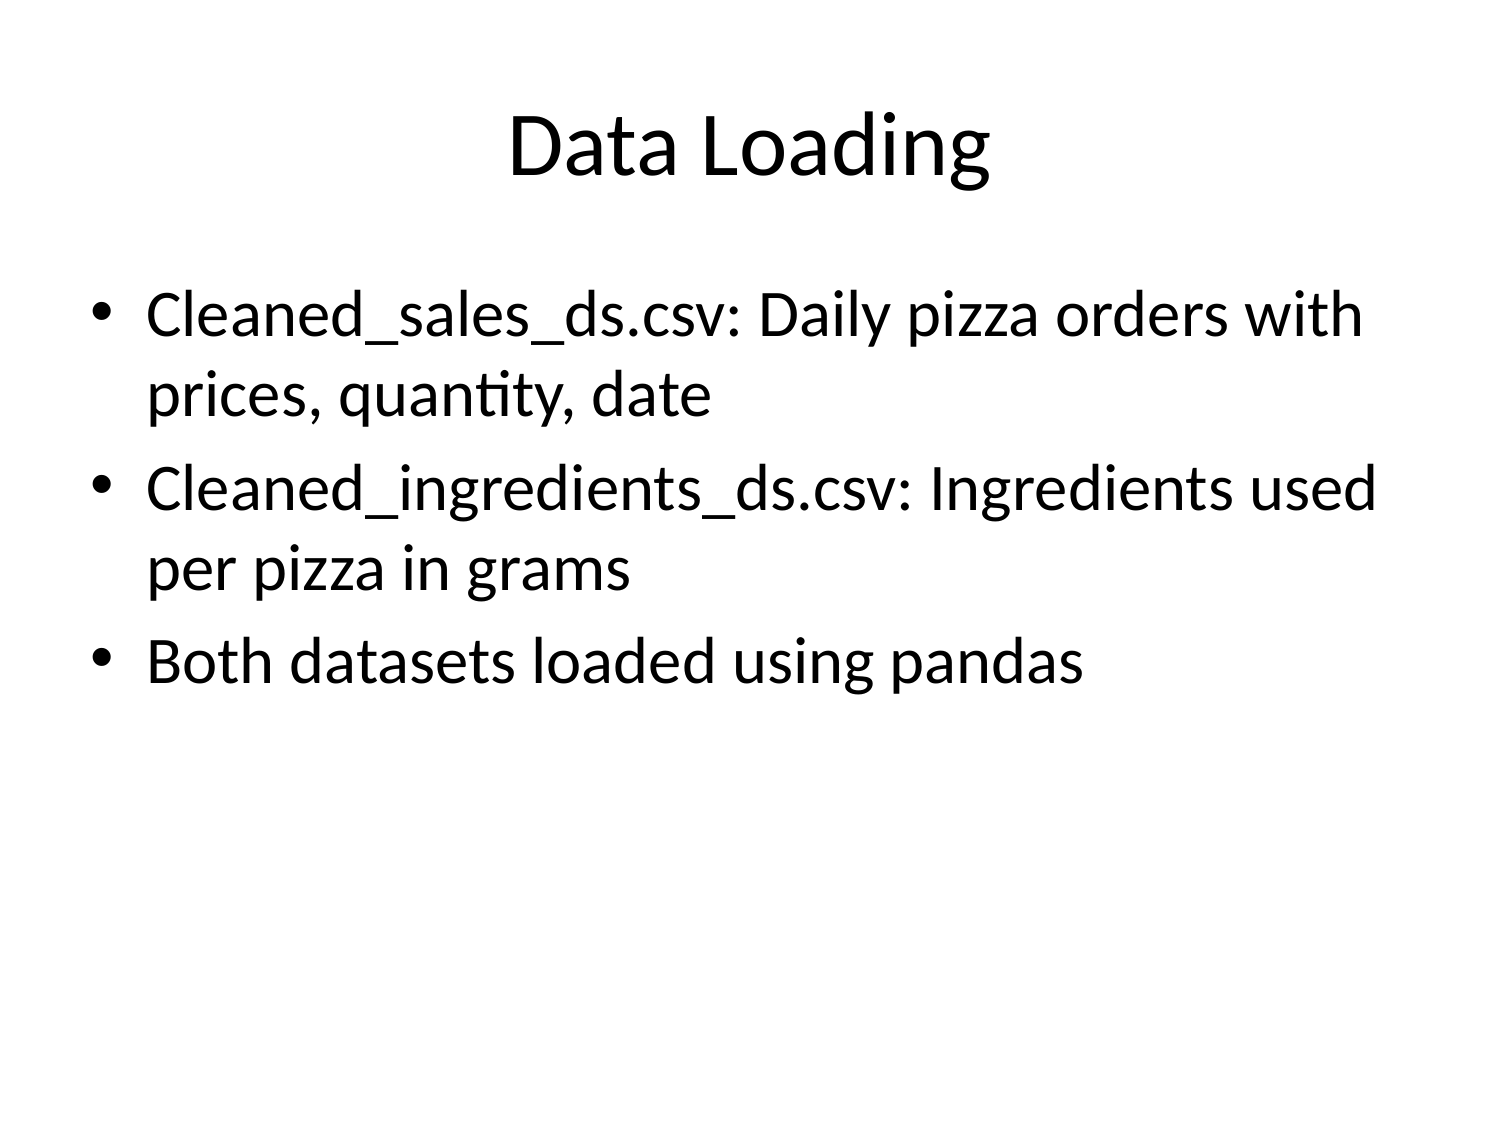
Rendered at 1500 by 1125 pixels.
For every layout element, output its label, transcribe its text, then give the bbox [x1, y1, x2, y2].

list Cleaned_sales_ds.csv: Daily pizza orders with prices, quantity, date Cleaned_ingredients_ds.csv: Ingredients used per pizza in grams Both datasets loaded using pandas [75, 262, 1425, 1005]
title Data Loading [75, 45, 1425, 233]
